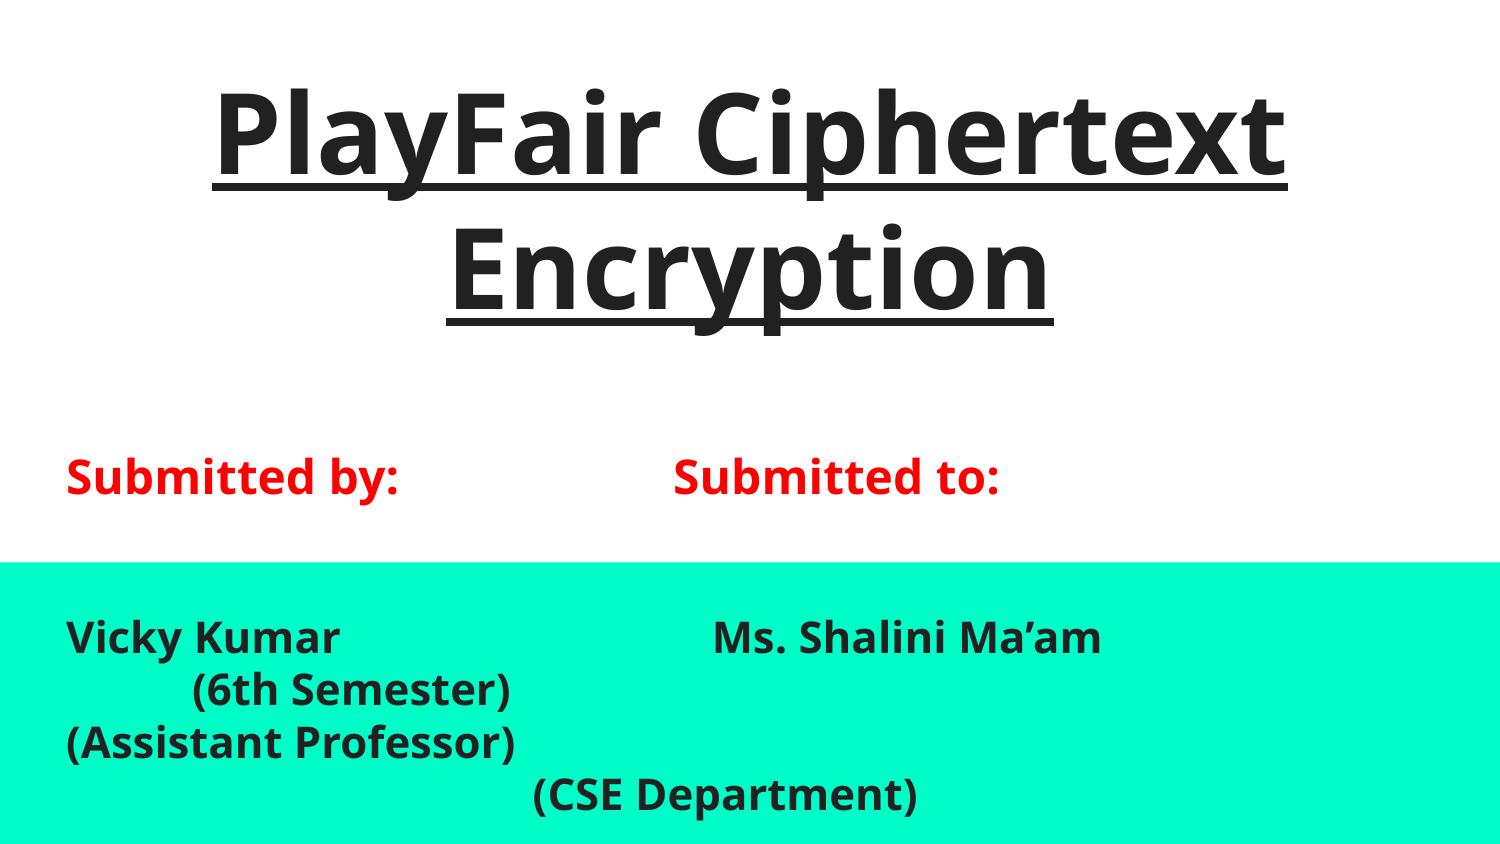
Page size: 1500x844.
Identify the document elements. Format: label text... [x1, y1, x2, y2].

title PlayFair Ciphertext Encryption [40, 49, 1460, 348]
subtitle Submitted by: Submitted to: Vicky Kumar Ms. Shalini Ma’am (6th Semester) (Assistant Professor) (CSE Department) [51, 431, 1449, 811]
